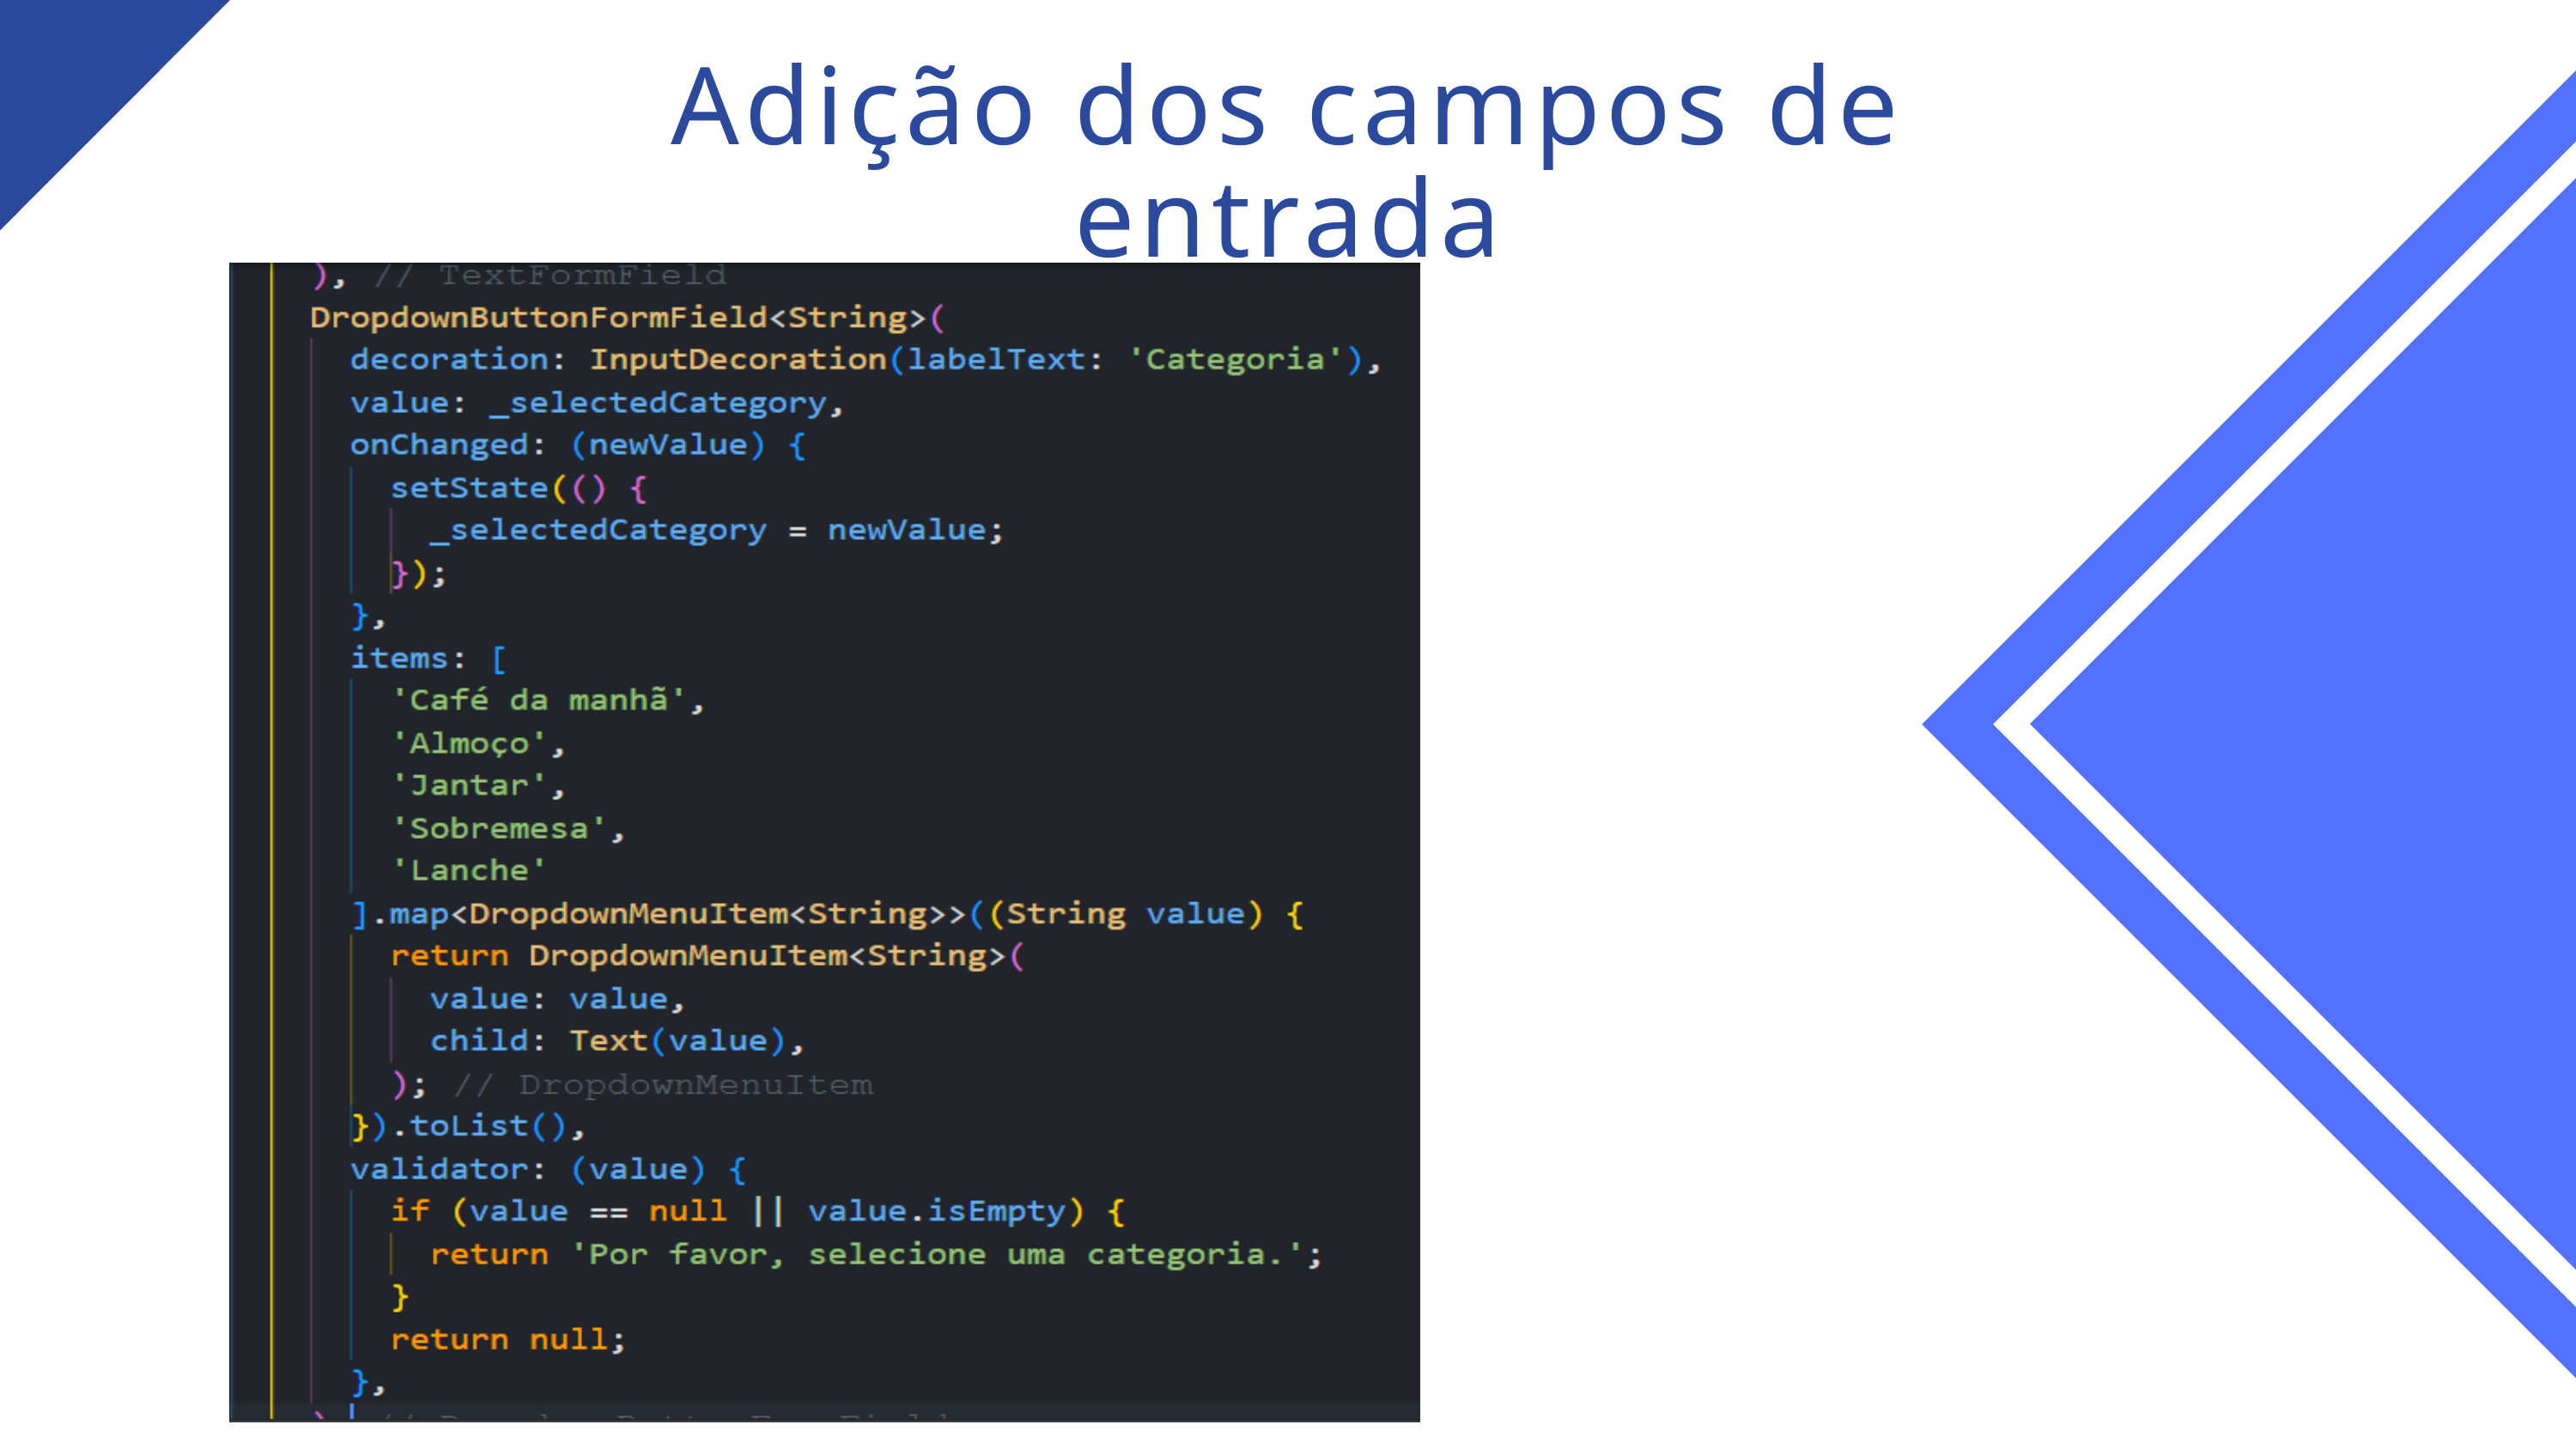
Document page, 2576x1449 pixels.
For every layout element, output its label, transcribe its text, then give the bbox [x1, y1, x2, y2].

text_box Adição dos campos de entrada [515, 53, 2061, 279]
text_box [0, 0, 231, 231]
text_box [2113, 261, 2576, 1187]
picture [228, 263, 1420, 1422]
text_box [2163, 312, 2576, 1137]
